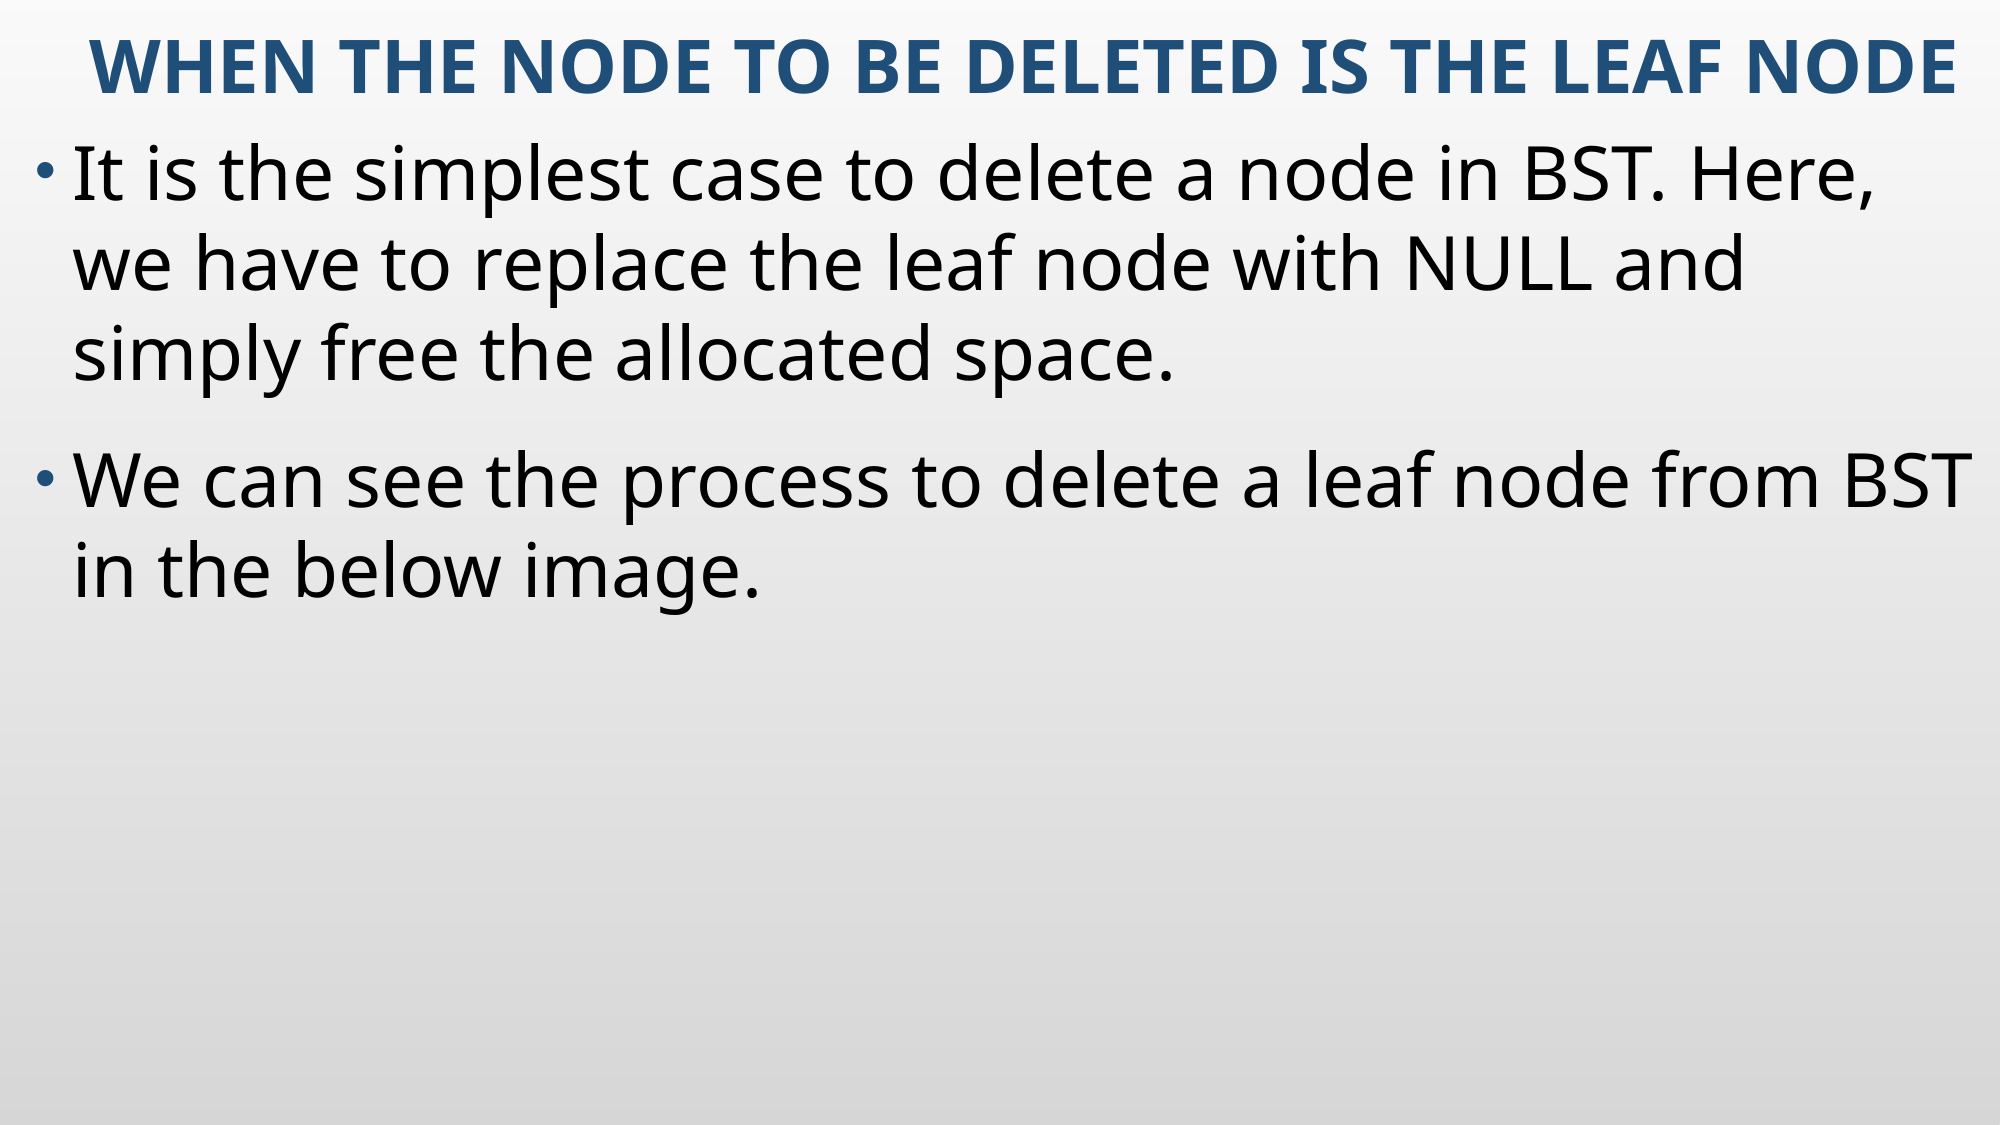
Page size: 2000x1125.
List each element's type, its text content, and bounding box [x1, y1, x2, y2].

list It is the simplest case to delete a node in BST. Here, we have to replace the leaf node with NULL and simply free the allocated space. We can see the process to delete a leaf node from BST in the below image. [12, 117, 2000, 1125]
title When the node to be deleted is the leaf node [62, 0, 1988, 117]
